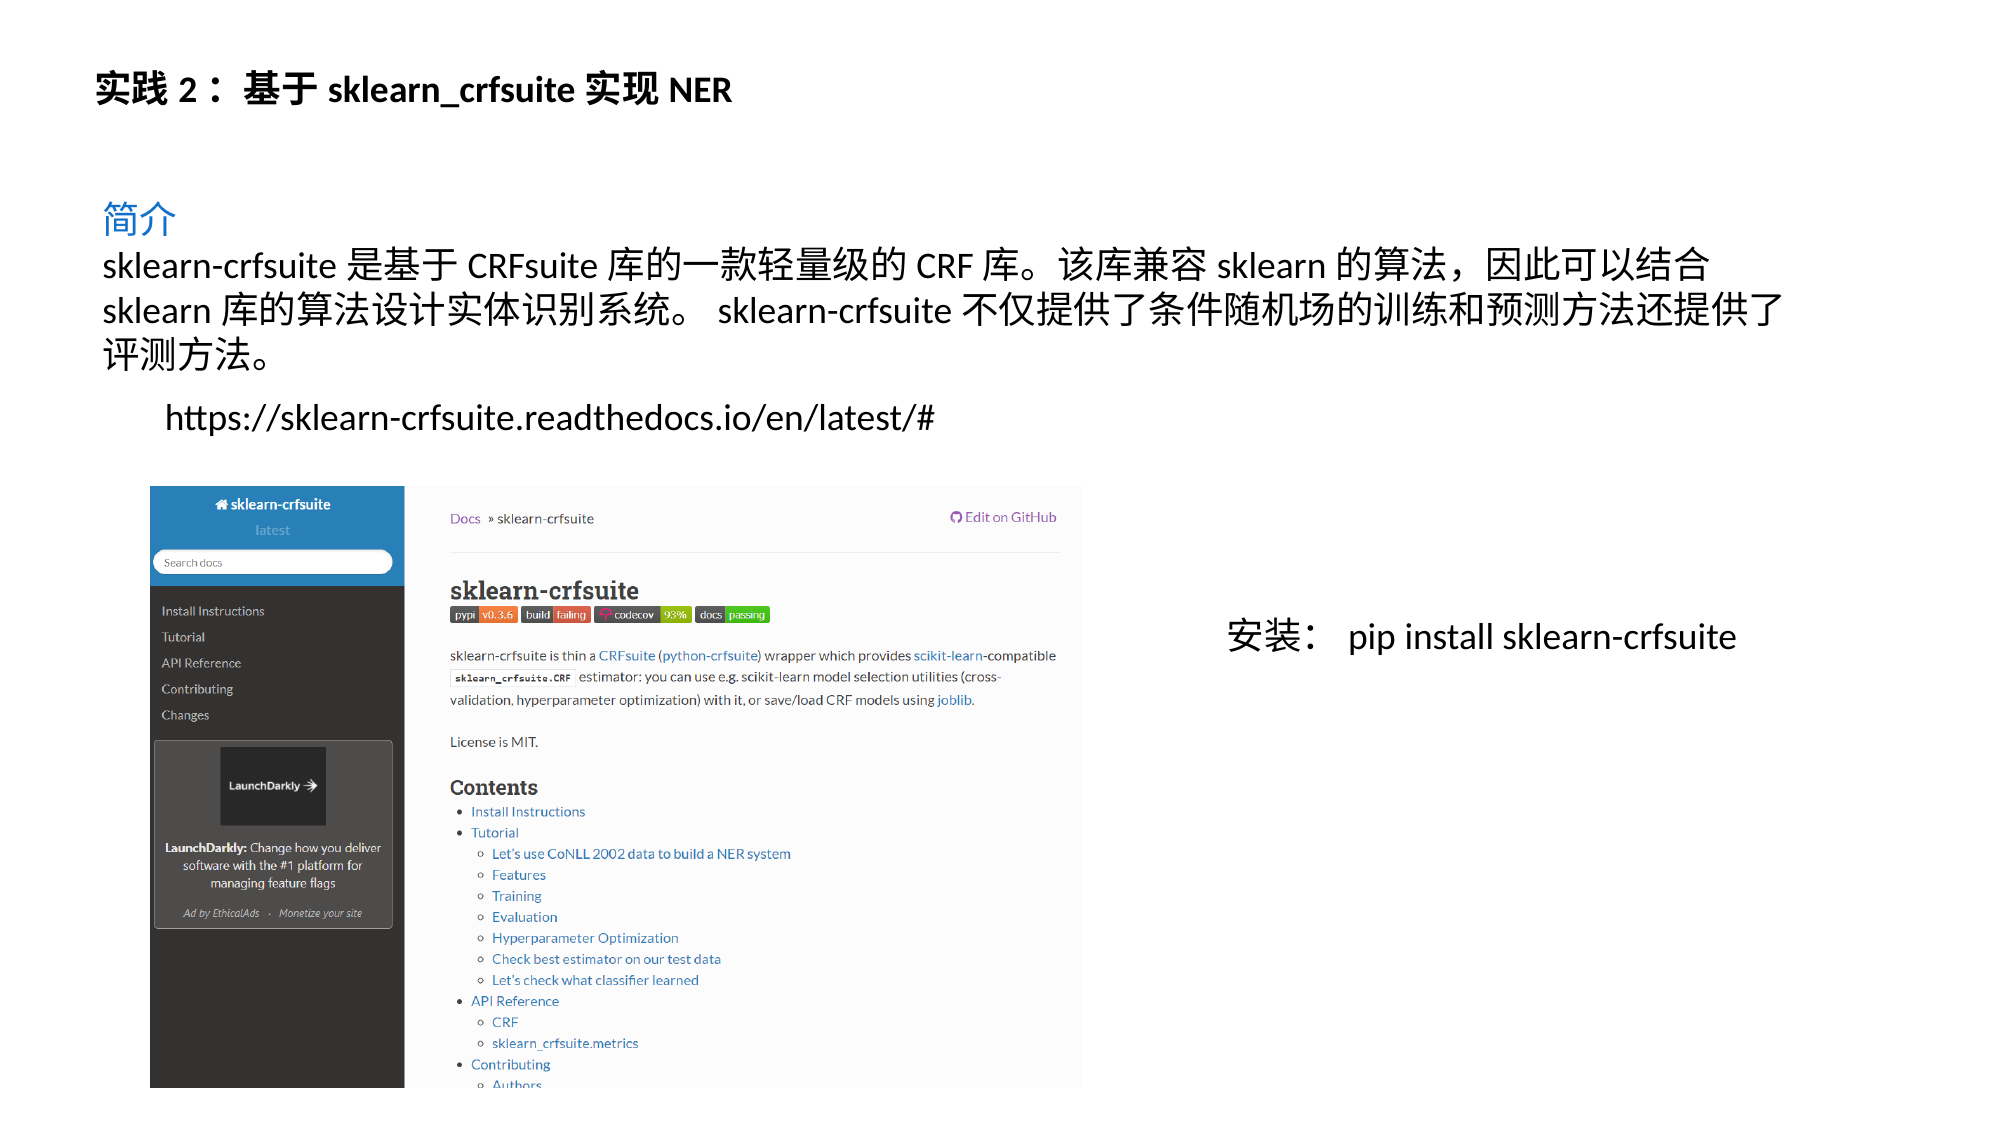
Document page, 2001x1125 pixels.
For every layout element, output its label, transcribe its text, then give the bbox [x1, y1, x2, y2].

text_box https://sklearn-crfsuite.readthedocs.io/en/latest/# [149, 385, 1105, 446]
picture [149, 486, 1082, 1089]
text_box 实践2：基于sklearn_crfsuite实现NER [79, 57, 837, 117]
text_box 安装：pip install sklearn-crfsuite [1211, 604, 1772, 664]
text_box 简介 sklearn-crfsuite是基于CRFsuite库的一款轻量级的CRF库。该库兼容sklearn的算法，因此可以结合sklearn库的算法设计实体识别系统。sklearn-crfsuite不仅提供了条件随机场的训练和预测方法还提供了评测方法。 [87, 188, 1811, 384]
